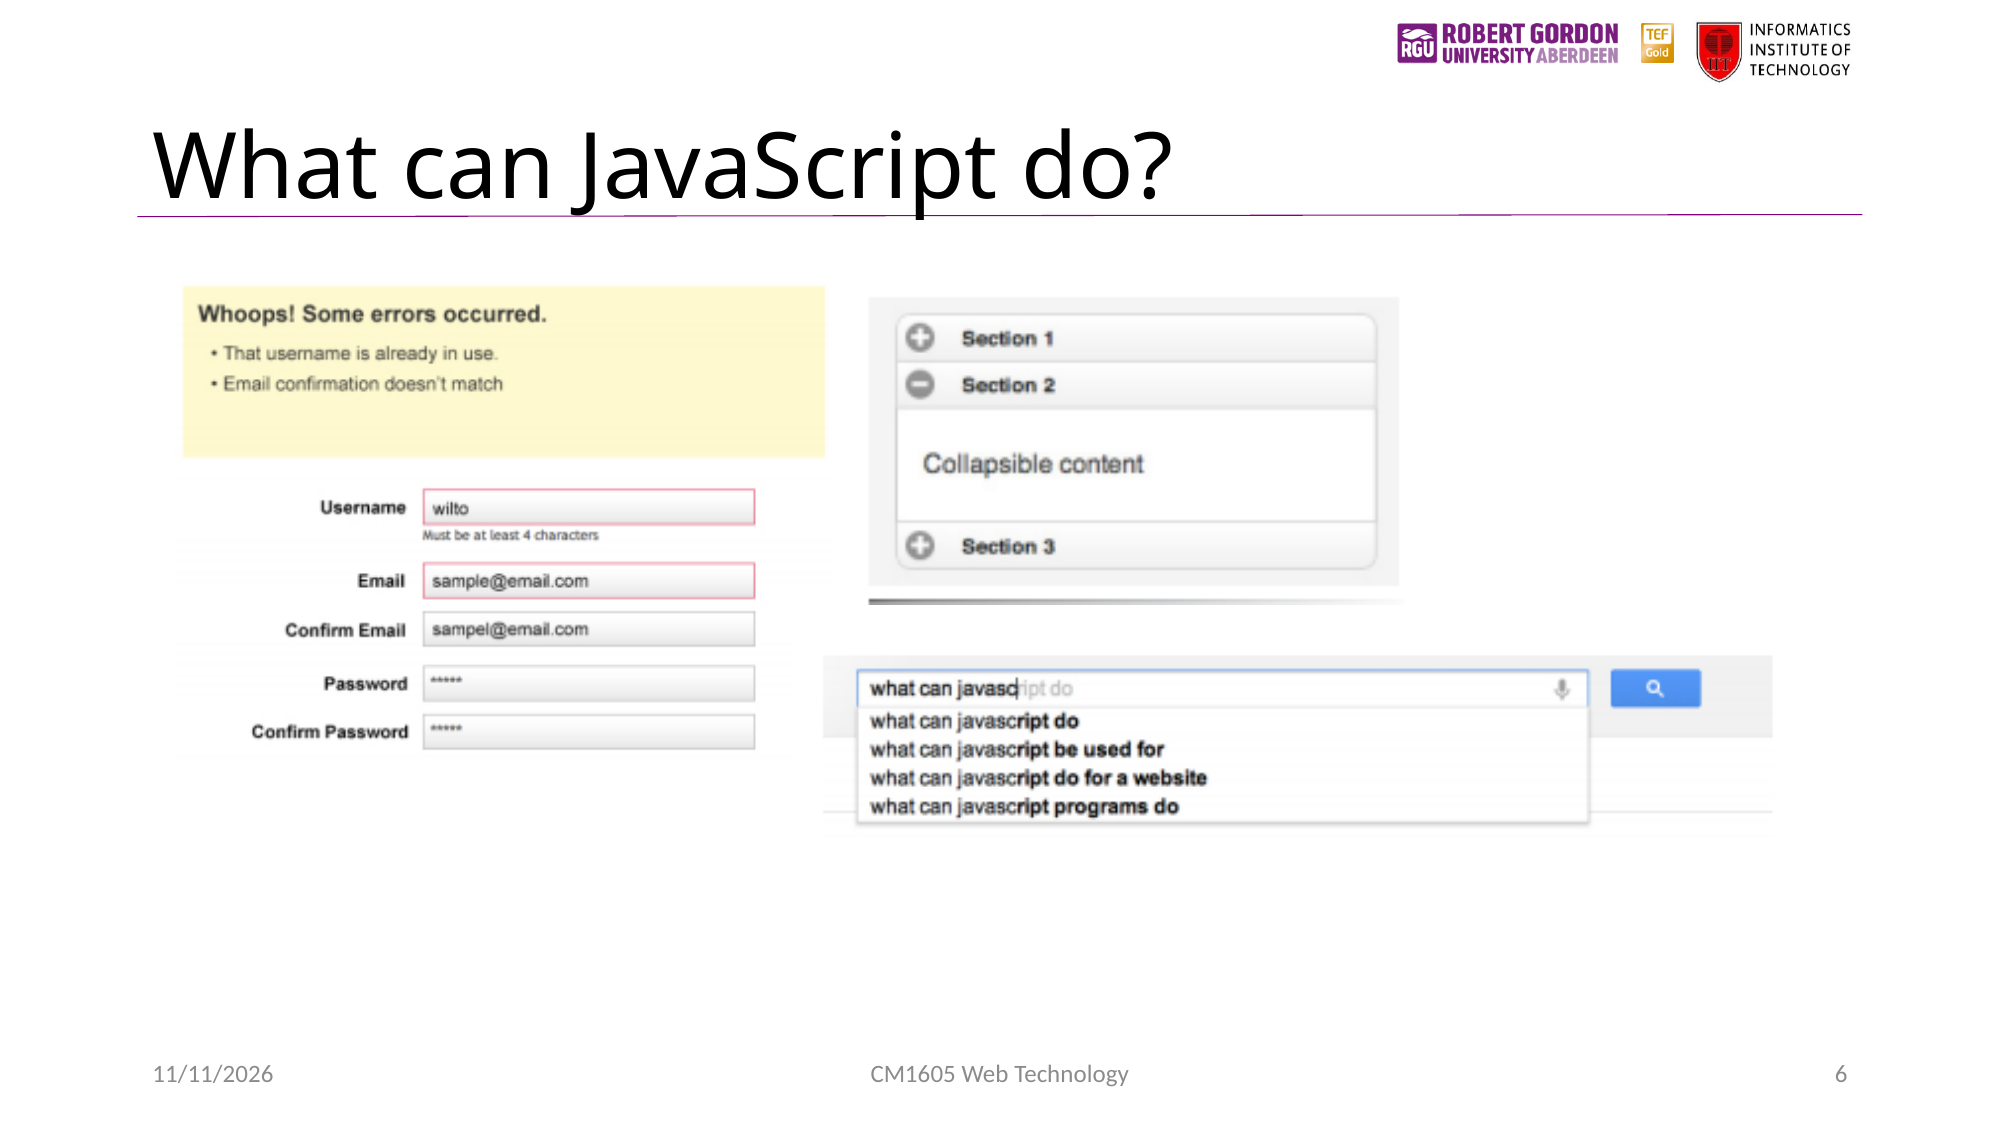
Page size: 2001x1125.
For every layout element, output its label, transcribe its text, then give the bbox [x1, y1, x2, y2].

picture [795, 625, 1793, 838]
picture [846, 277, 1413, 605]
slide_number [137, 1042, 588, 1103]
footer CM1605 Web Technology [662, 1042, 1338, 1103]
picture [1388, 5, 1863, 59]
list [164, 277, 847, 772]
slide_number 6 [1412, 1042, 1863, 1103]
title What can JavaScript do? [137, 59, 1863, 278]
